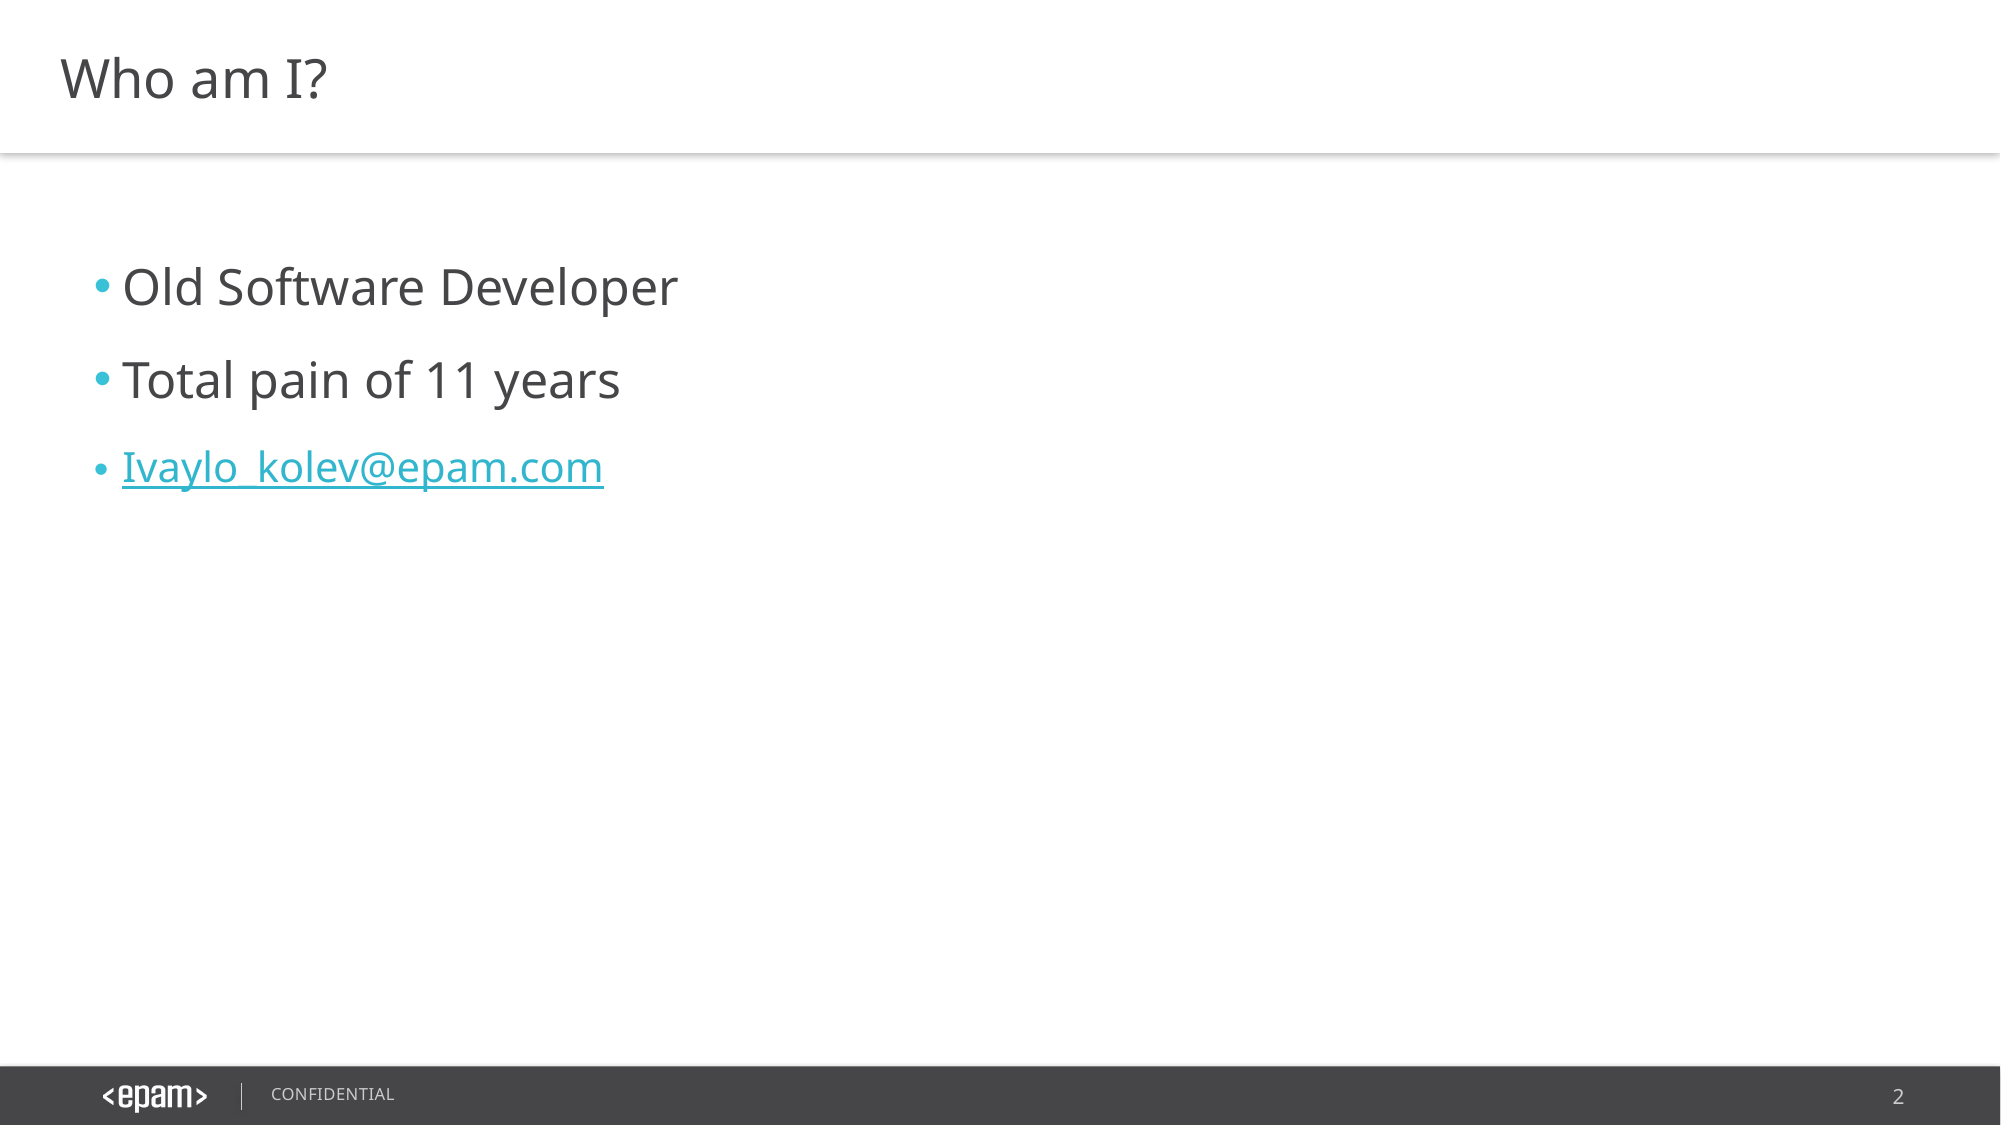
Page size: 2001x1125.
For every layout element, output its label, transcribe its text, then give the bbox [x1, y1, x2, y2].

list Who am I? [0, 0, 2000, 153]
list Old Software Developer Total pain of 11 years Ivaylo_kolev@epam.com [78, 236, 1029, 987]
picture [102, 1085, 207, 1113]
